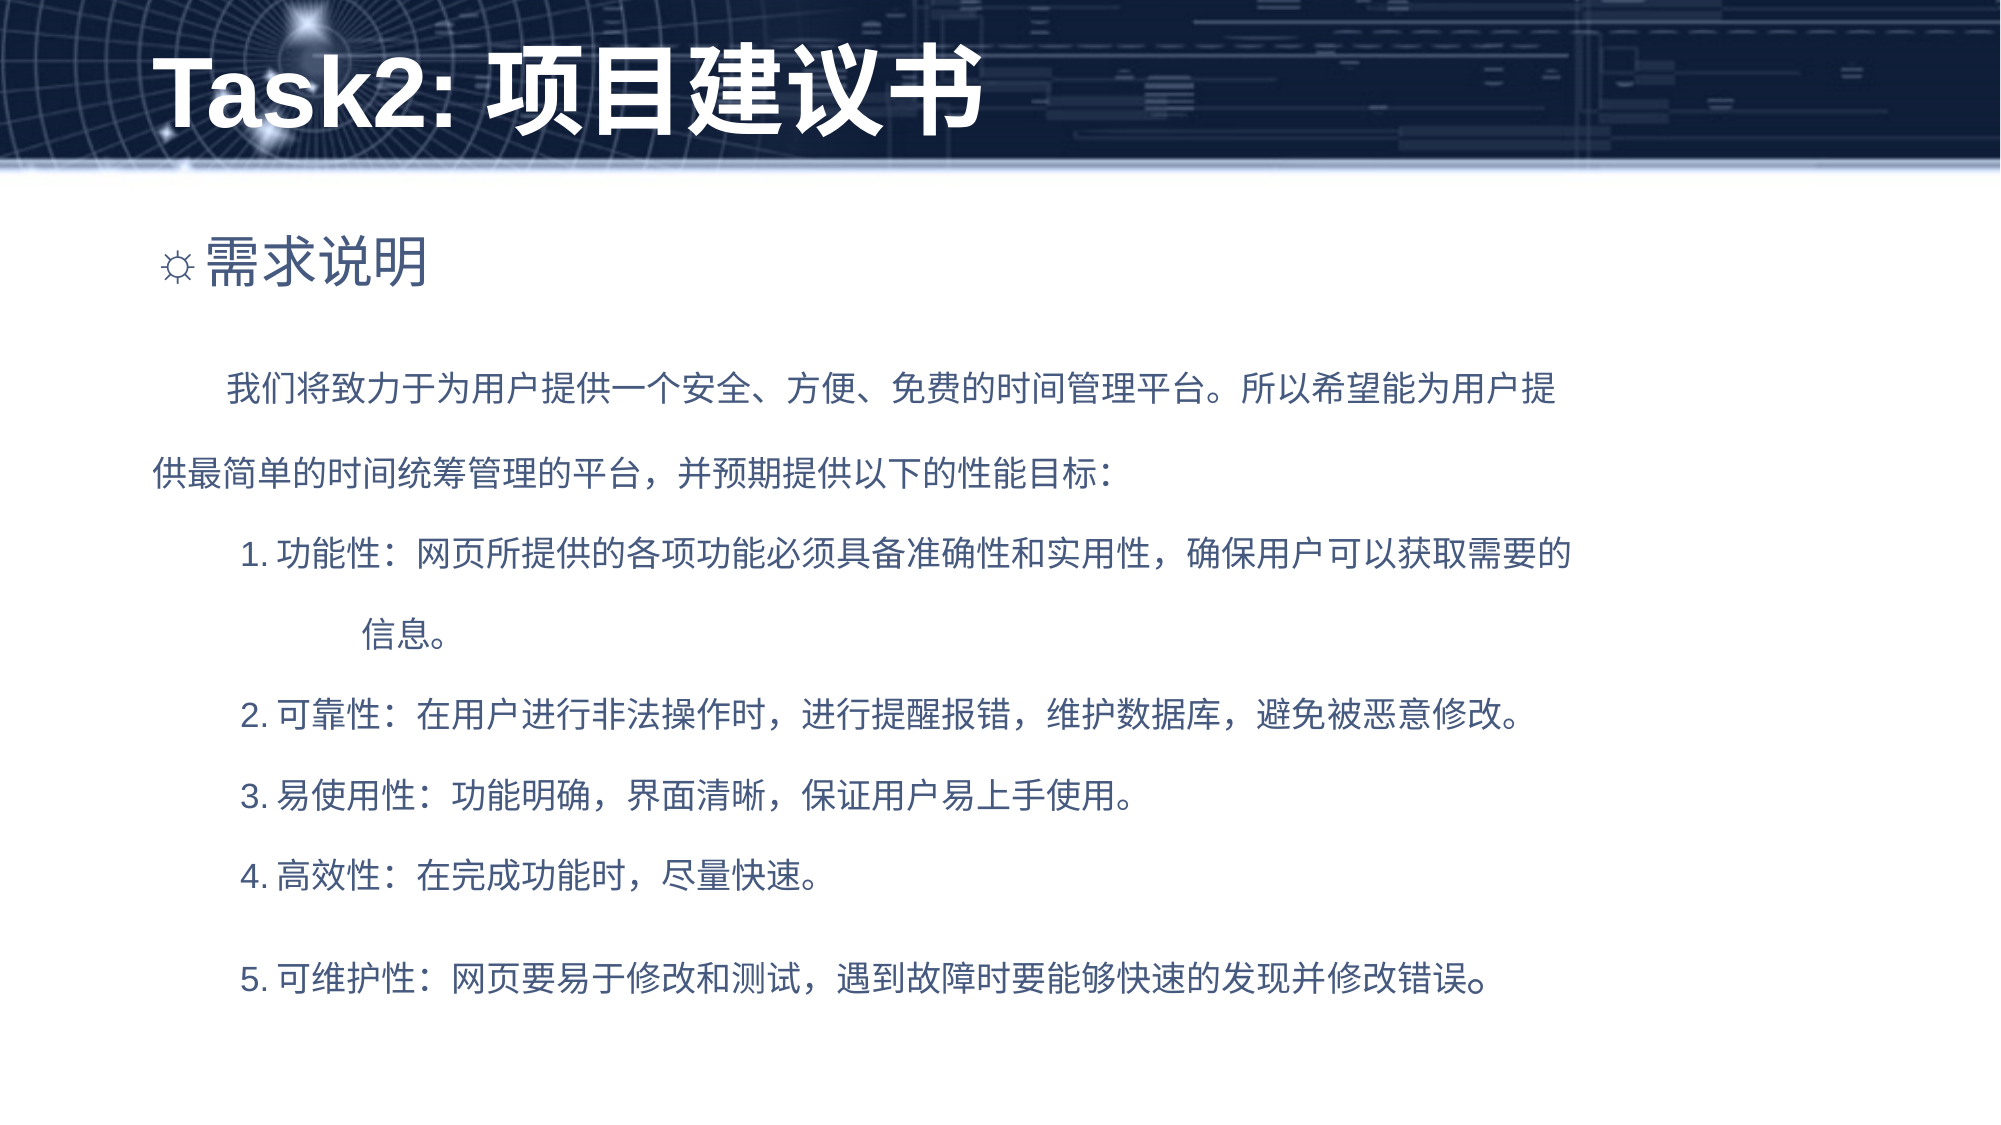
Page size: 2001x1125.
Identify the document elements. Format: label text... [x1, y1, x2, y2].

list 需求说明 我们将致力于为用户提供一个安全、方便、免费的时间管理平台。所以希望能为用户提 供最简单的时间统筹管理的平台，并预期提供以下的性能目标： 1.功能性：网页所提供的各项功能必须具备准确性和实用性，确保用户可以获取需要的 信息。 2.可靠性：在用户进行非法操作时，进行提醒报错，维护数据库，避免被恶意修改。 3.易使用性：功能明确，界面清晰，保证用户易上手使用。 4.高效性：在完成功能时，尽量快速。 5.可维护性：网页要易于修改和测试，遇到故障时要能够快速的发现并修改错误。 [137, 226, 1863, 1014]
picture [0, 0, 2001, 1125]
title Task2:项目建议书 [137, 29, 1863, 160]
